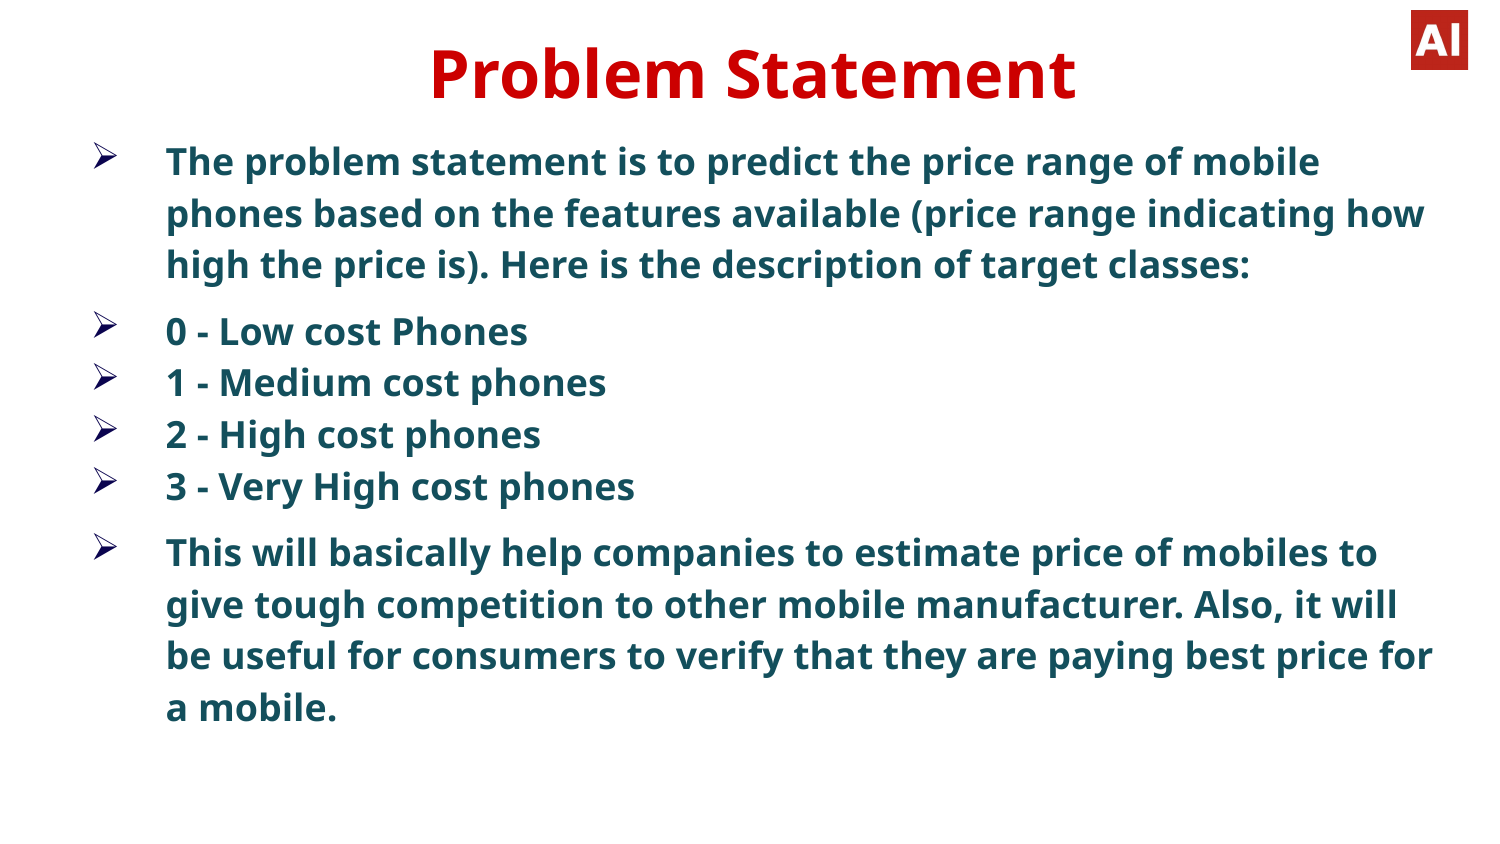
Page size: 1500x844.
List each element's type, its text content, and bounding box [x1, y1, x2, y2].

title Problem Statement [147, 29, 1359, 129]
text_box The problem statement is to predict the price range of mobile phones based on the features available (price range indicating how high the price is). Here is the description of target classes: 0 - Low cost Phones 1 - Medium cost phones 2 - High cost phones 3 - Very High cost phones This will basically help companies to estimate price of mobiles to give tough competition to other mobile manufacturer. Also, it will be useful for consumers to verify that they are paying best price for a mobile. [88, 129, 1447, 783]
picture [1411, 10, 1469, 70]
